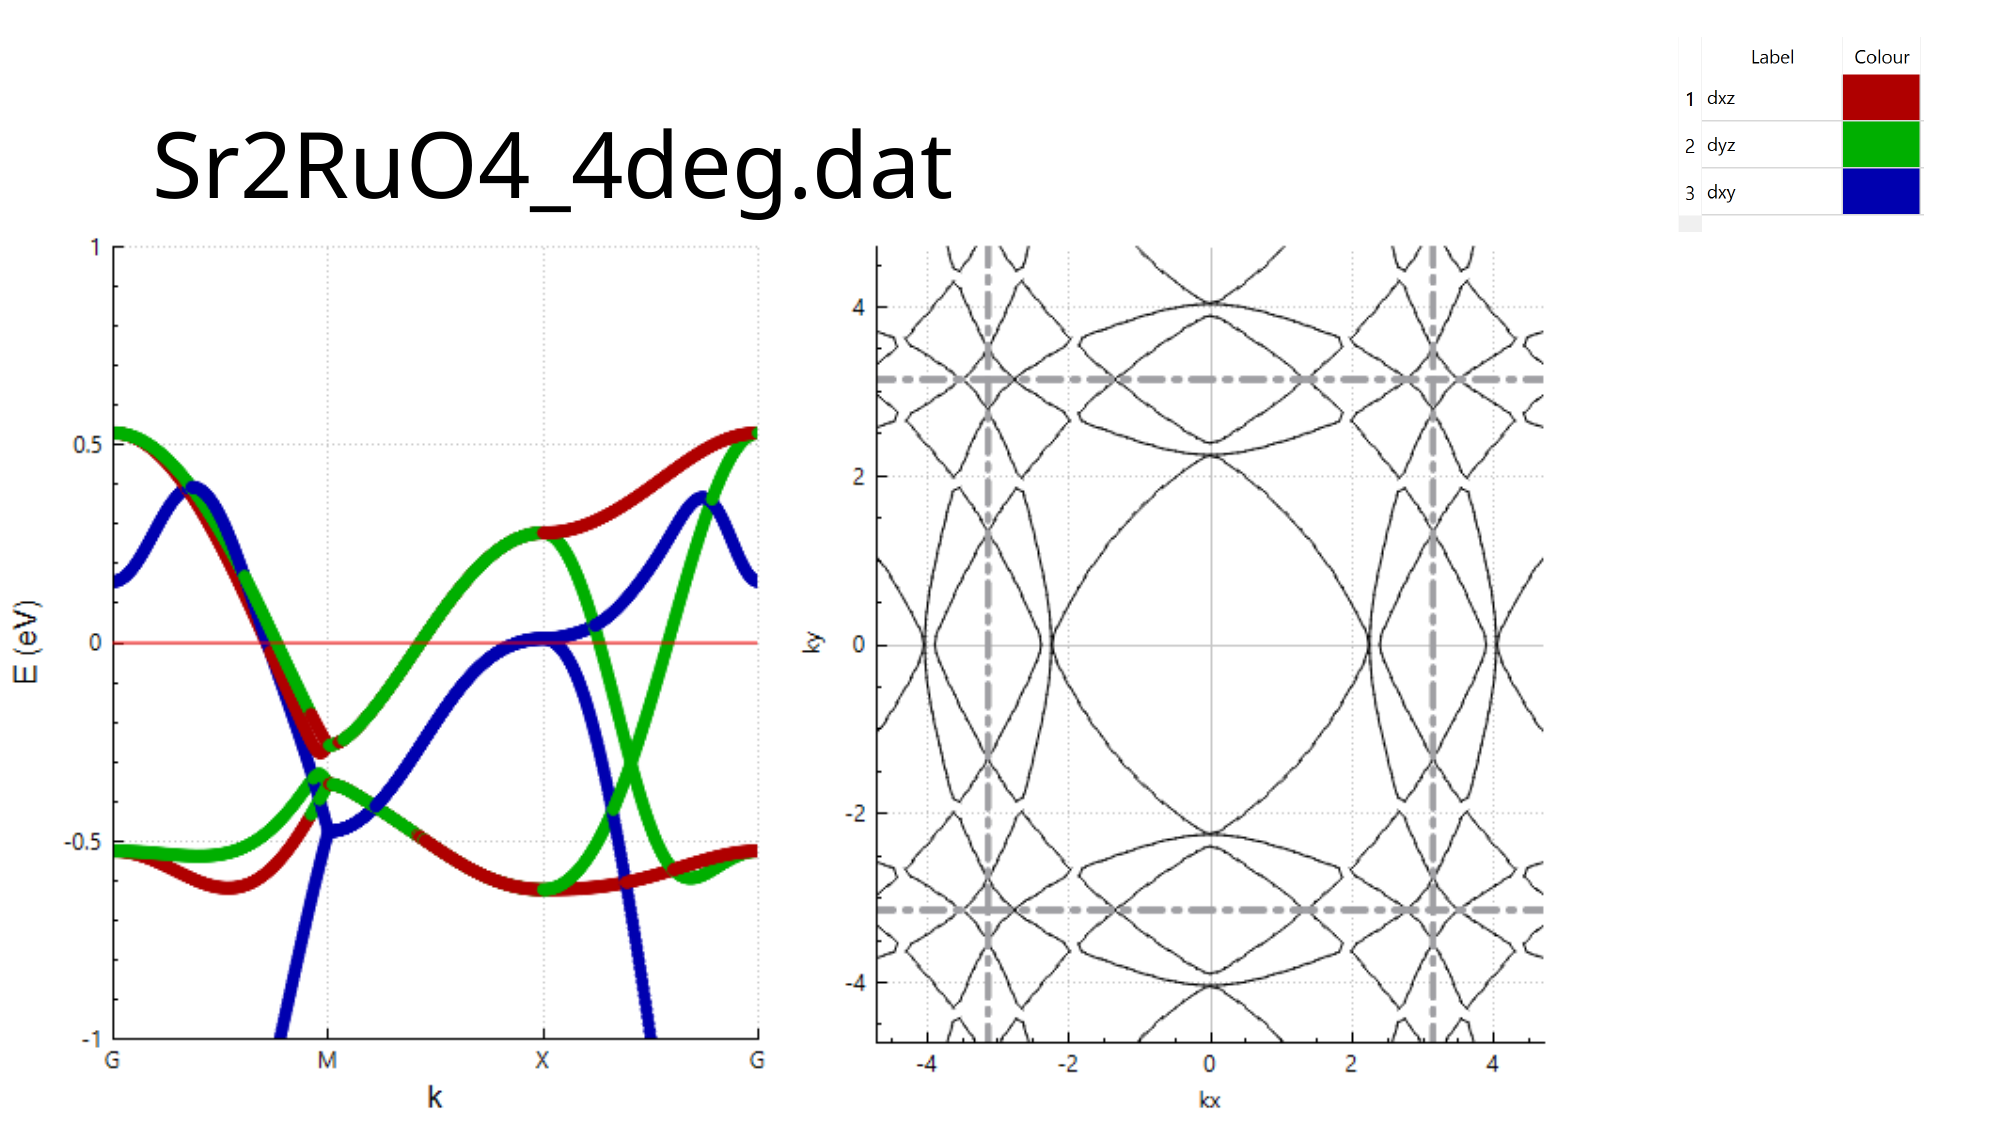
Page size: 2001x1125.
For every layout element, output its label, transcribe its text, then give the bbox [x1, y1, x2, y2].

picture [0, 220, 1572, 1125]
title Sr2RuO4_4deg.dat [137, 59, 1863, 278]
picture [1678, 37, 1924, 232]
